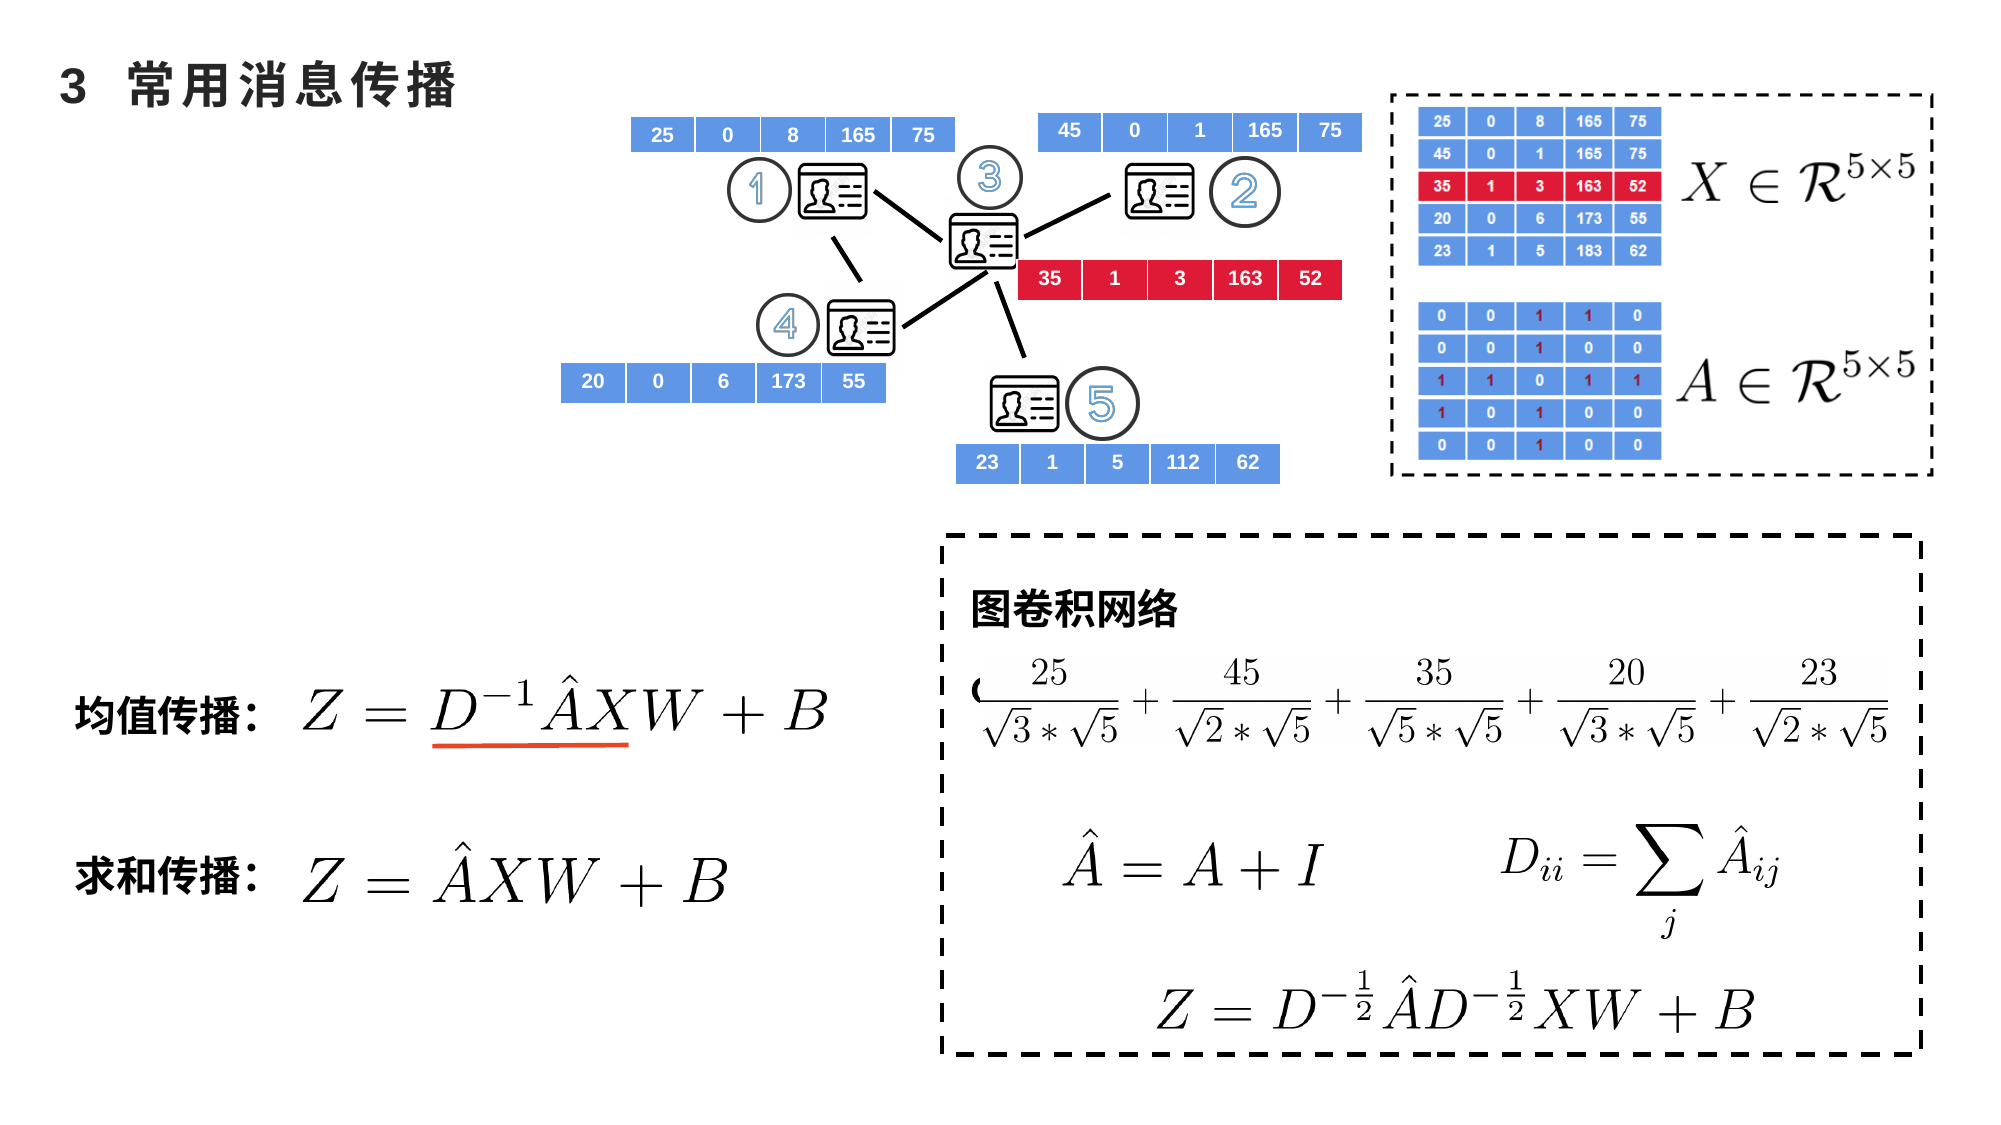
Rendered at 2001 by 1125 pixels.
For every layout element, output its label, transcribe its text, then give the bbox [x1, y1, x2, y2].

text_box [874, 191, 942, 242]
title 3 常用消息传播 [44, 31, 596, 121]
table_header 3 [1148, 260, 1212, 300]
picture [756, 281, 903, 374]
table_header 55 [822, 374, 886, 403]
table_header 0 [627, 363, 690, 403]
picture [982, 357, 1140, 450]
text_box 均值传播： 求和传播： [59, 652, 313, 920]
picture [1117, 145, 1202, 237]
picture [302, 841, 727, 907]
table_header 52 [1279, 260, 1342, 300]
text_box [996, 281, 1025, 358]
table_header 1 [1021, 444, 1084, 484]
table_header 23 [956, 444, 1019, 484]
picture [941, 145, 1026, 287]
table_header 5 [1086, 444, 1149, 484]
table_header 62 [1216, 444, 1280, 484]
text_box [832, 236, 861, 282]
table_header 0 [696, 117, 760, 152]
table_header 25 [631, 117, 694, 152]
table_header 6 [692, 363, 755, 403]
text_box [1024, 194, 1111, 237]
picture [727, 145, 875, 237]
text_box [941, 535, 1922, 1056]
picture [1381, 84, 1947, 487]
table_header 75 [892, 117, 955, 152]
table_header 1 [1083, 260, 1147, 300]
text_box 图卷积网络GCN： [955, 545, 1324, 643]
table_header 20 [561, 363, 625, 403]
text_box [902, 271, 988, 328]
table_header 45 [1038, 113, 1101, 152]
picture [1500, 824, 1779, 939]
table_header 35 [1025, 260, 1081, 300]
picture [1156, 970, 1754, 1033]
table_header 1 [1168, 113, 1232, 152]
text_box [302, 674, 827, 747]
table_header 112 [1151, 444, 1215, 484]
table_header 75 [1299, 113, 1362, 152]
picture [1209, 156, 1281, 228]
table_header 173 [757, 363, 821, 403]
table_header 165 [826, 117, 890, 152]
table_header 0 [1103, 113, 1167, 152]
table_header 163 [1214, 260, 1277, 300]
table_header 165 [1233, 113, 1297, 152]
table_header 8 [761, 117, 825, 152]
picture [1062, 828, 1324, 890]
picture [980, 658, 1888, 747]
